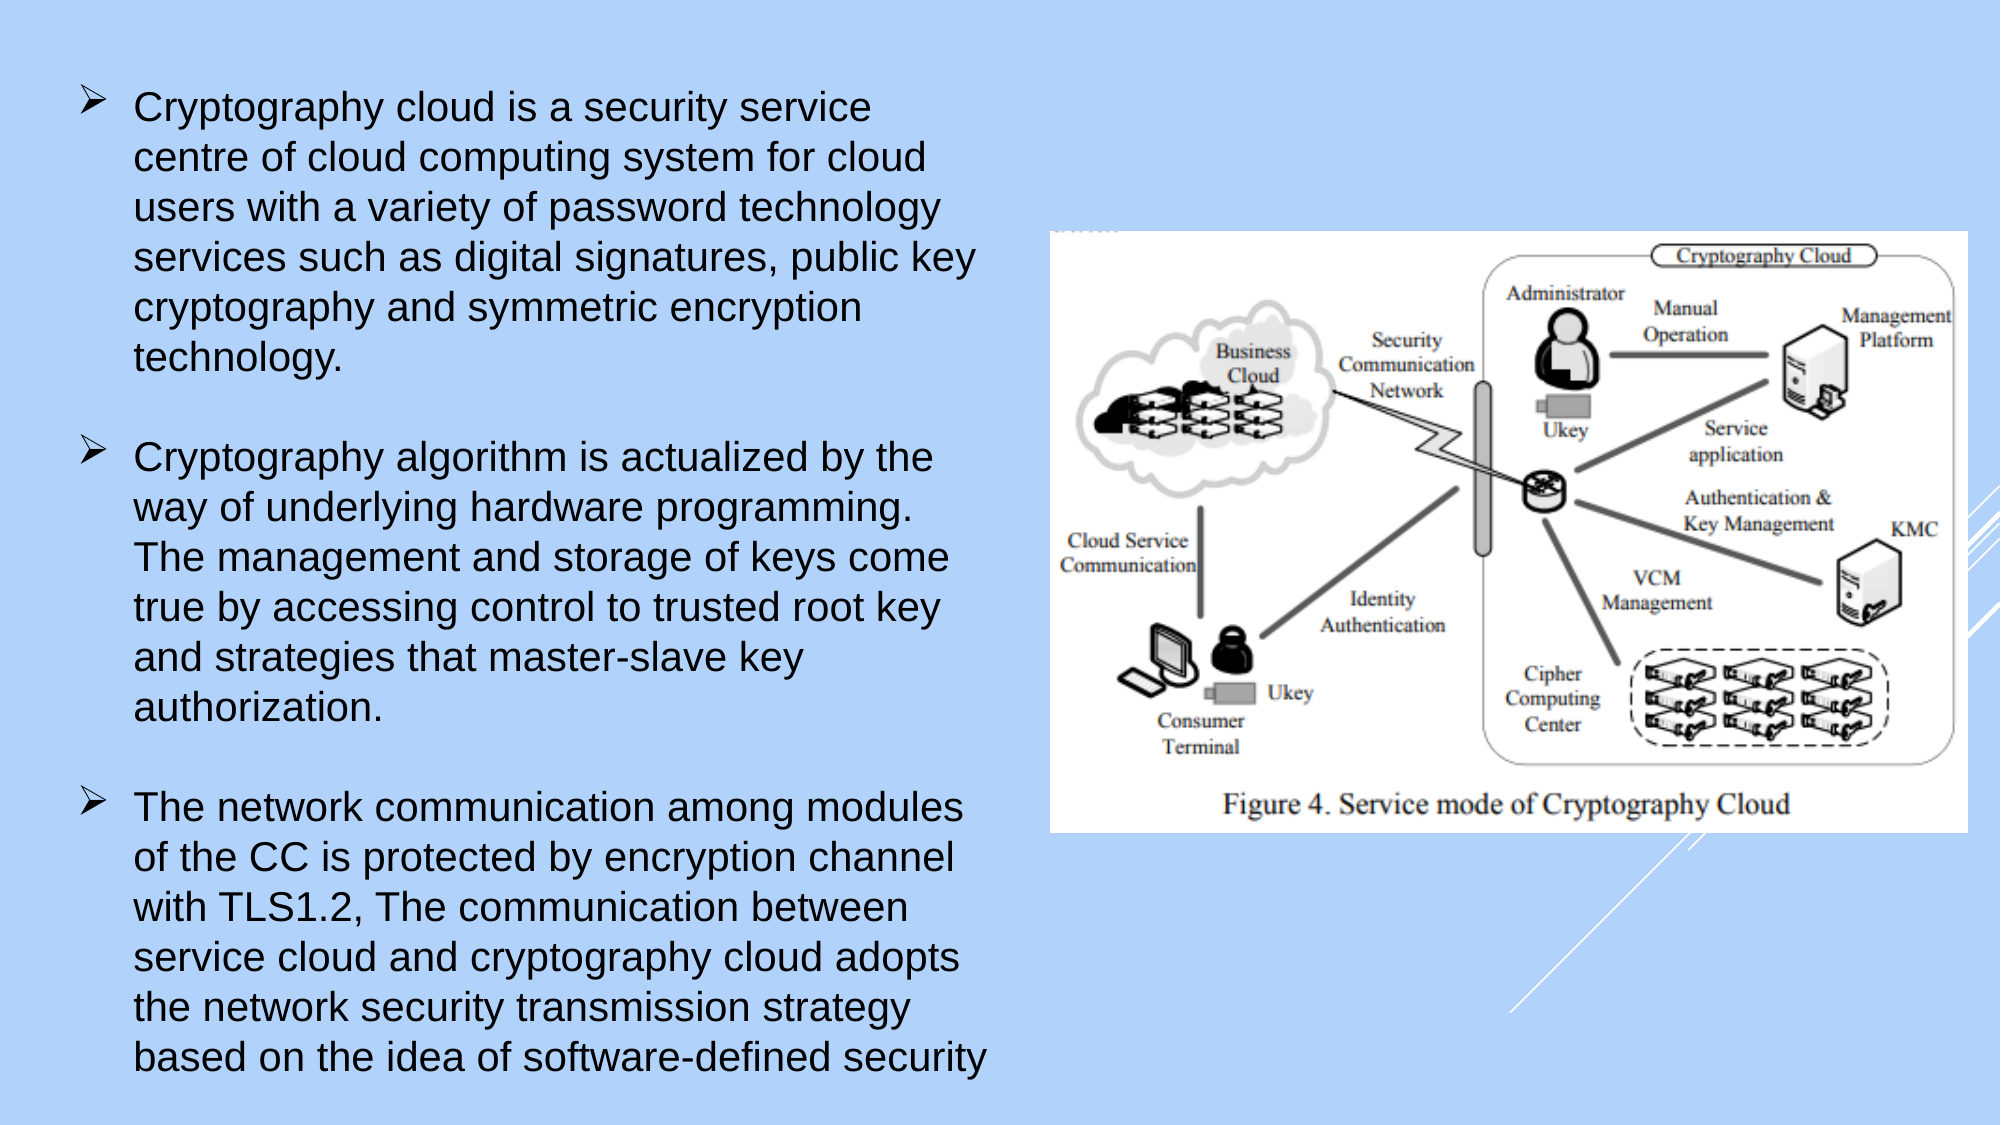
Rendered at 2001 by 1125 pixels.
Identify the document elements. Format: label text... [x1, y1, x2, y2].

text_box Cryptography cloud is a security service centre of cloud computing system for cloud users with a variety of password technology services such as digital signatures, public key cryptography and symmetric encryption technology. Cryptography algorithm is actualized by the way of underlying hardware programming. The management and storage of keys come true by accessing control to trusted root key and strategies that master-slave key authorization. The network communication among modules of the CC is protected by encryption channel with TLS1.2, The communication between service cloud and cryptography cloud adopts the network security transmission strategy based on the idea of software-defined security [62, 72, 1004, 1088]
picture [1050, 231, 1968, 833]
